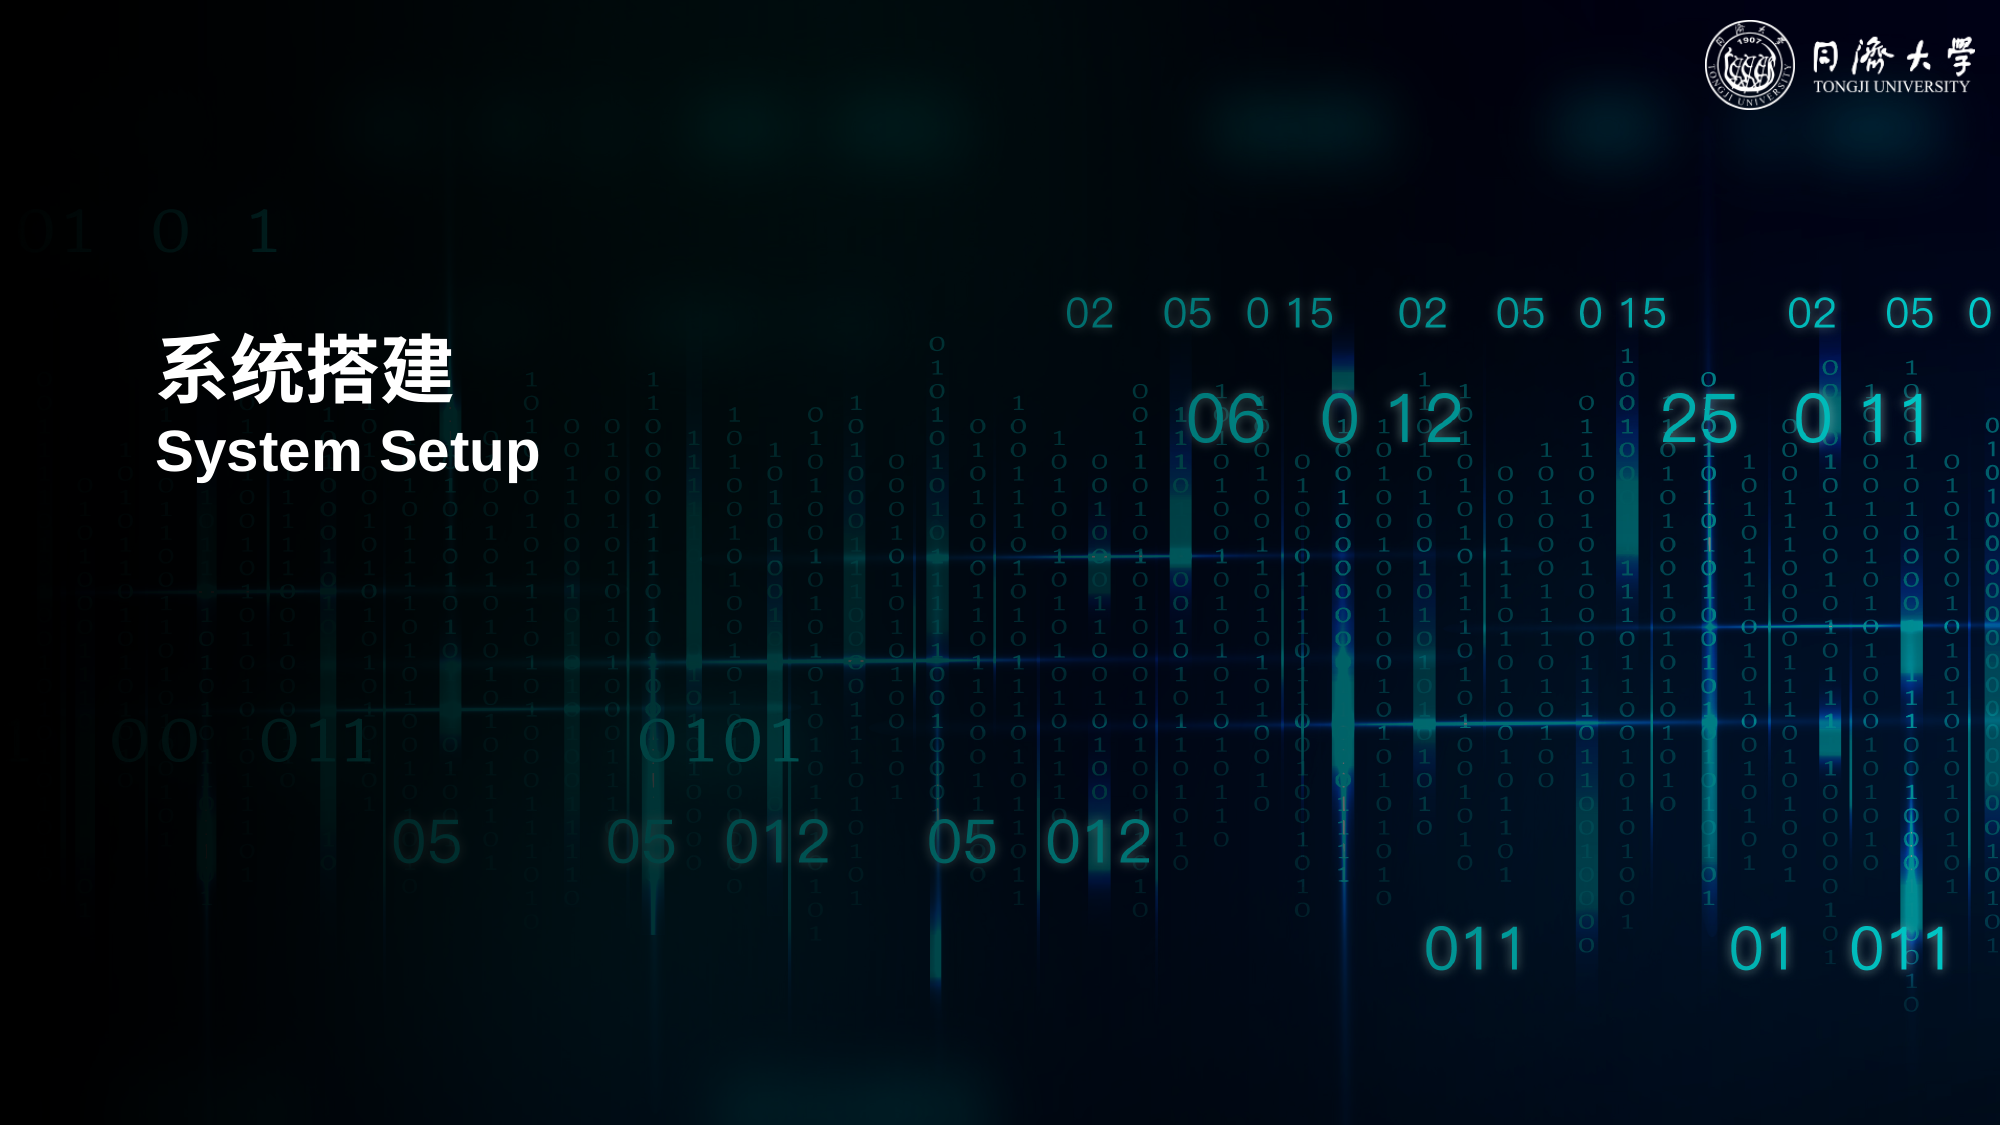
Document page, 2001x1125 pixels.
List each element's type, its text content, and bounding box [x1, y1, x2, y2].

picture [1989, 917, 1996, 927]
title 系统搭建 System Setup [140, 265, 1033, 491]
picture [1990, 783, 2000, 789]
picture [482, 0, 2000, 1125]
